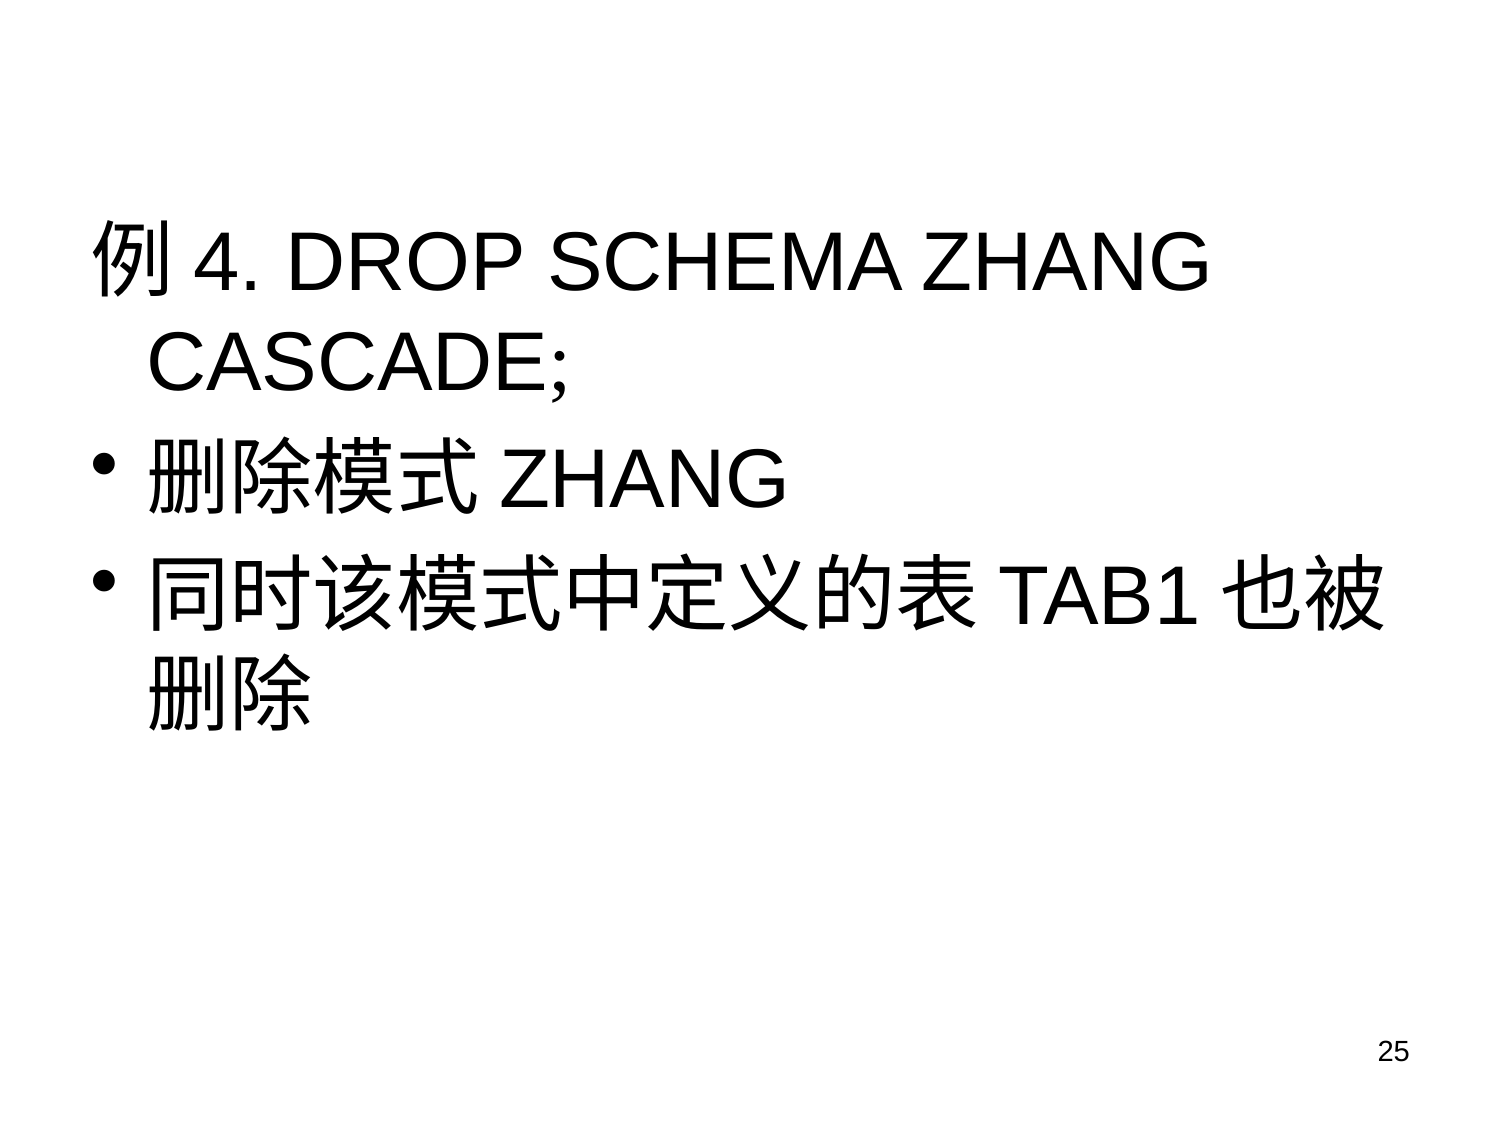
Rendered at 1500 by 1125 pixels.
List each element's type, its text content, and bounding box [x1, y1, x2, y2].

list 例4. DROP SCHEMA ZHANG CASCADE; 删除模式ZHANG 同时该模式中定义的表TAB1也被删除 [75, 200, 1450, 825]
slide_number 25 [1074, 1024, 1426, 1103]
